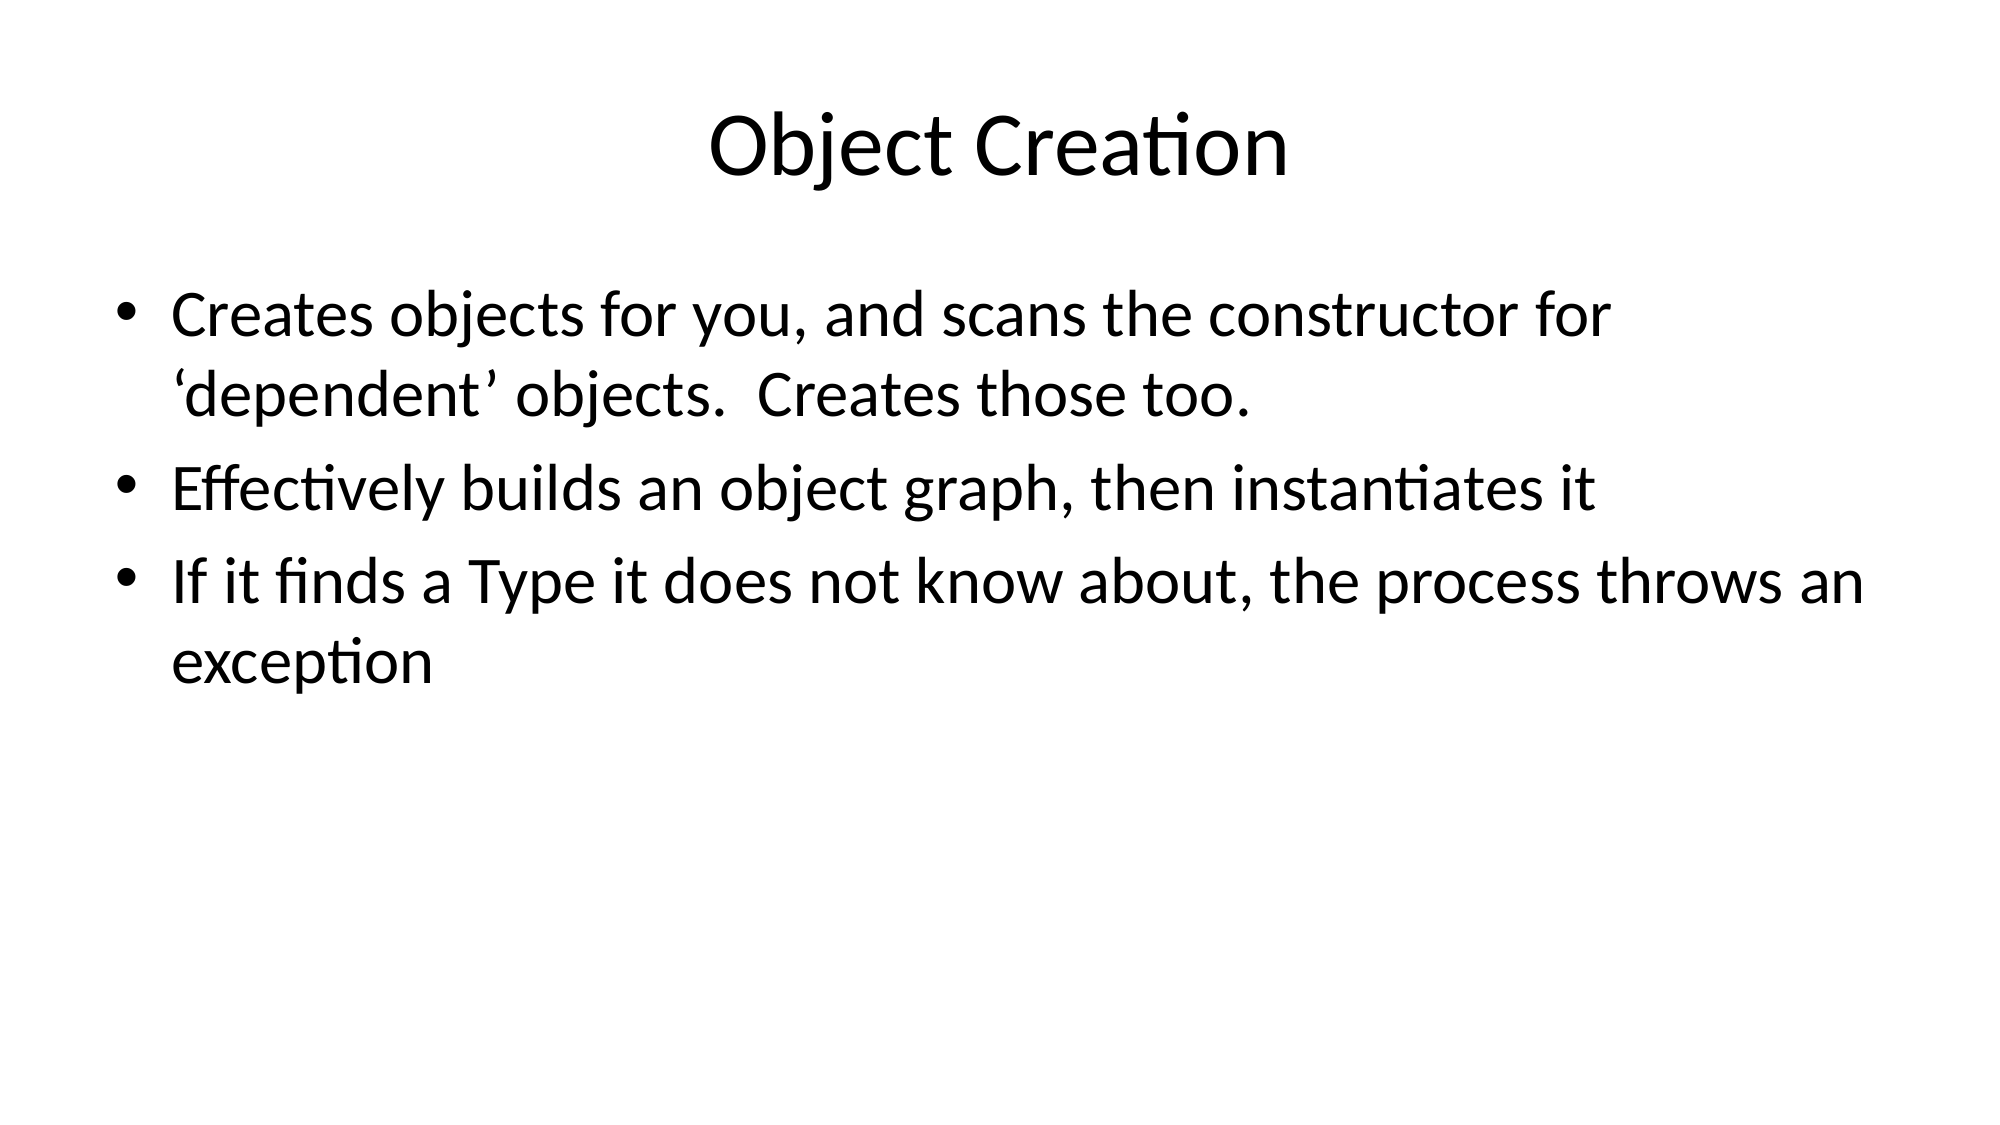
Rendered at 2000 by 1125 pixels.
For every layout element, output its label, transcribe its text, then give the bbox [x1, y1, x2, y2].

list Creates objects for you, and scans the constructor for ‘dependent’ objects. Creates those too. Effectively builds an object graph, then instantiates it If it finds a Type it does not know about, the process throws an exception [99, 262, 1900, 1005]
title Object Creation [99, 45, 1900, 233]
